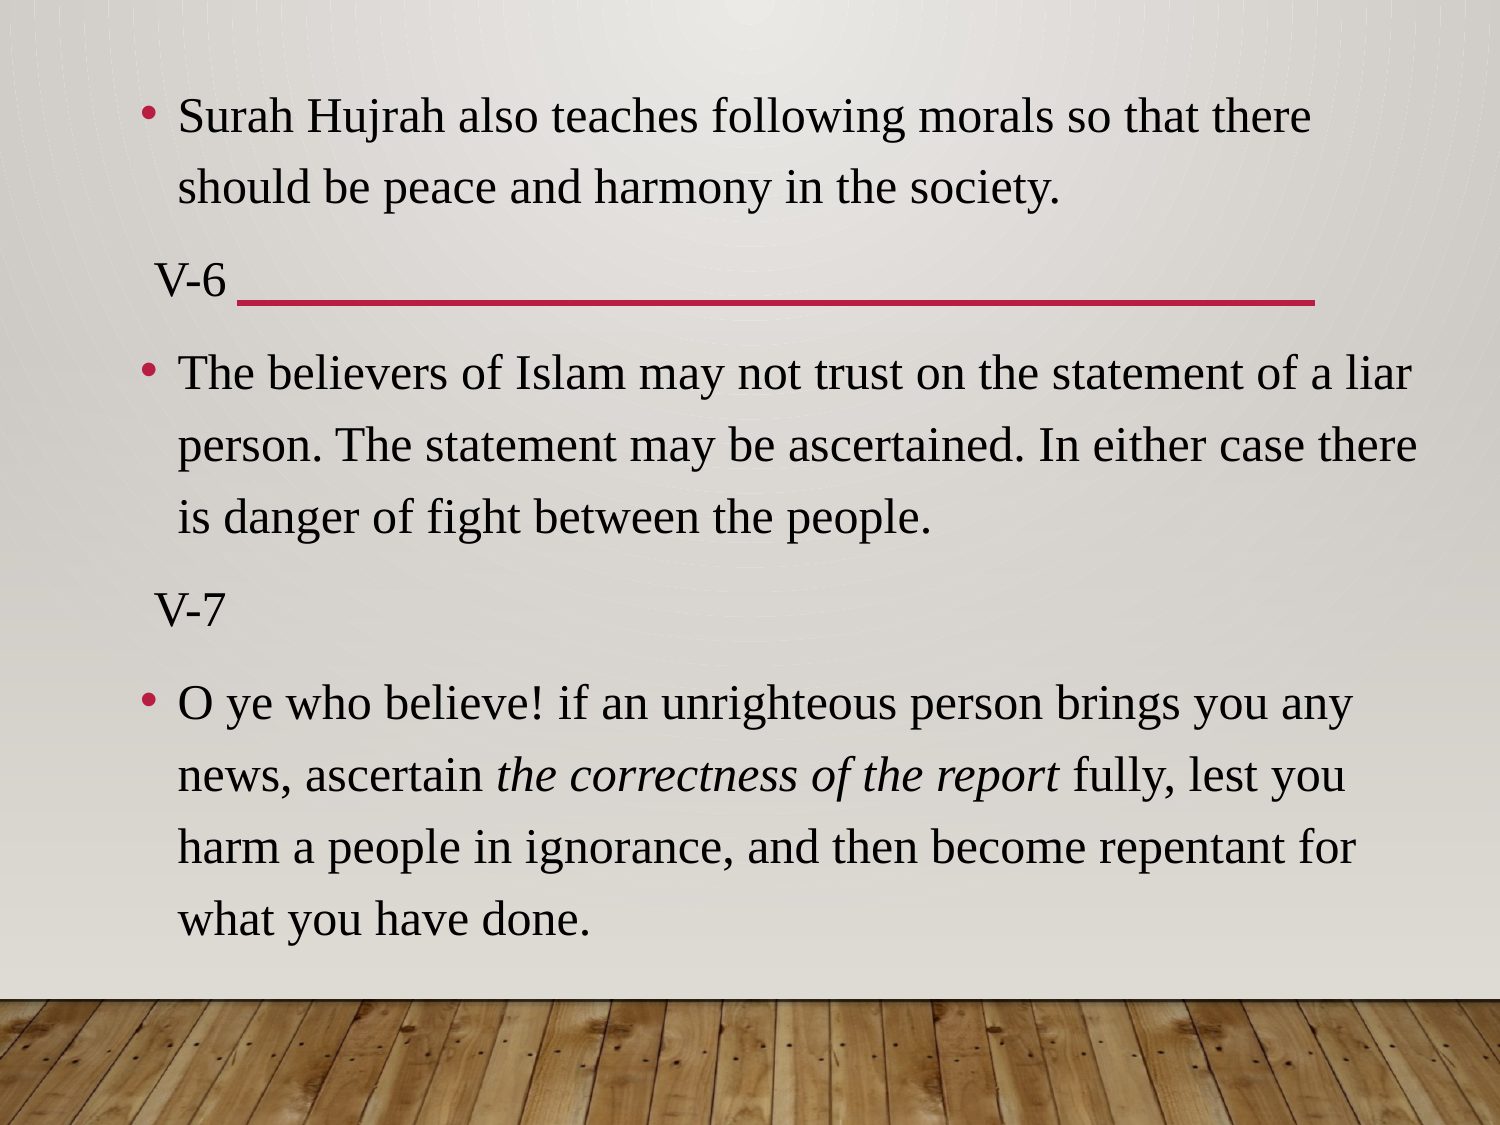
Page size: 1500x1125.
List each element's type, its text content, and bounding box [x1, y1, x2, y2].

list Surah Hujrah also teaches following morals so that there should be peace and harmony in the society. V-6 The believers of Islam may not trust on the statement of a liar person. The statement may be ascertained. In either case there is danger of fight between the people. V-7 O ye who believe! if an unrighteous person brings you any news, ascertain the correctness of the report fully, lest you harm a people in ignorance, and then become repentant for what you have done. [125, 62, 1463, 1075]
picture [0, 999, 1500, 1125]
